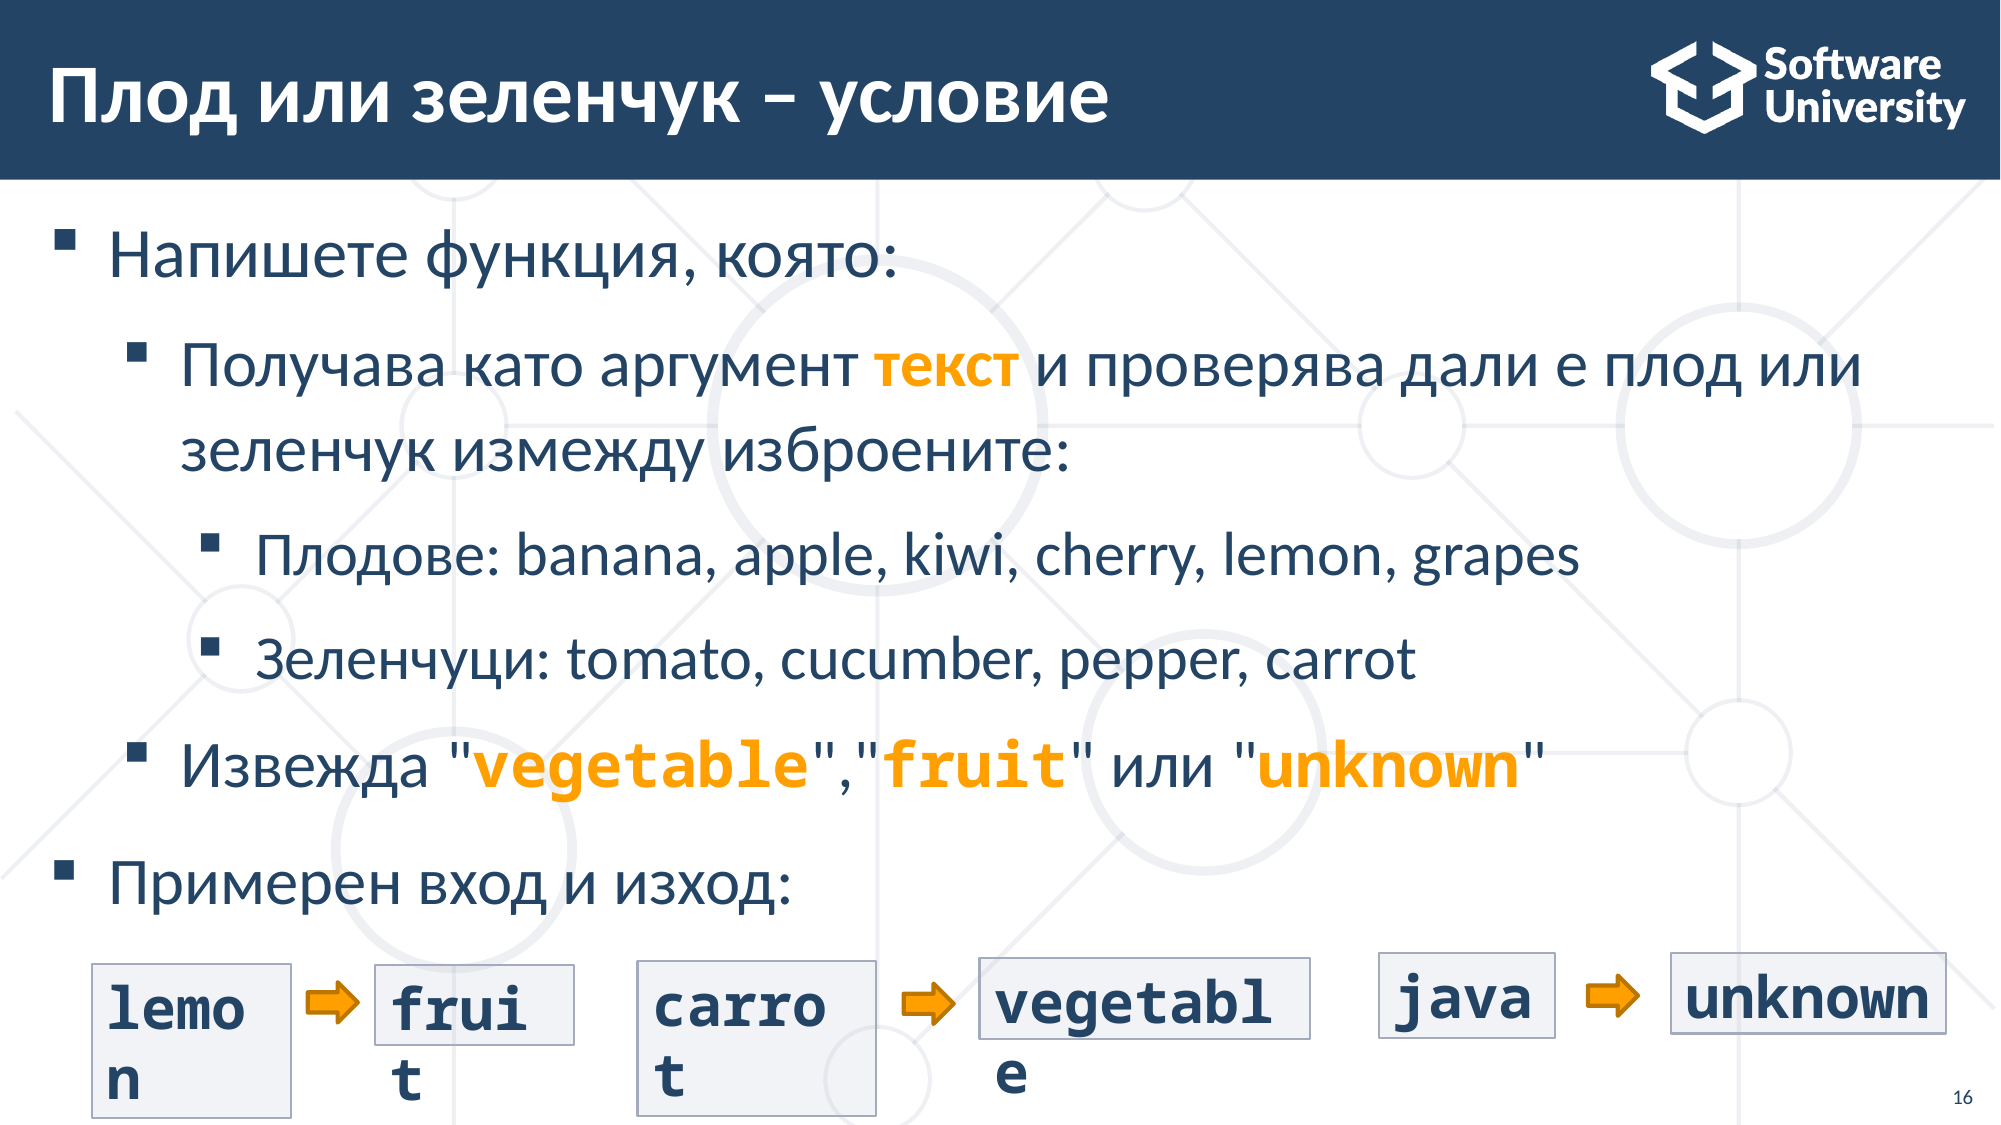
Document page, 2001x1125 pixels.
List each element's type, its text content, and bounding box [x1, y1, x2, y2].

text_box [637, 957, 1311, 1047]
title Плод или зеленчук – условие [31, 16, 1625, 162]
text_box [91, 963, 575, 1050]
picture [1651, 41, 1966, 134]
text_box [1378, 952, 1947, 1039]
slide_number 16 [1927, 1067, 1989, 1117]
list Напишете функция, която: Получава като аргумент текст и проверява дали е плод или зеленчук измежду изброените: Плодове: banana, apple, kiwi, cherry, lemon, grapes Зеленчуци: tomato, cucumber, pepper, carrot Извежда "vegetable","fruit" или "unknown" Примерен вход и изход: [31, 196, 1970, 1104]
